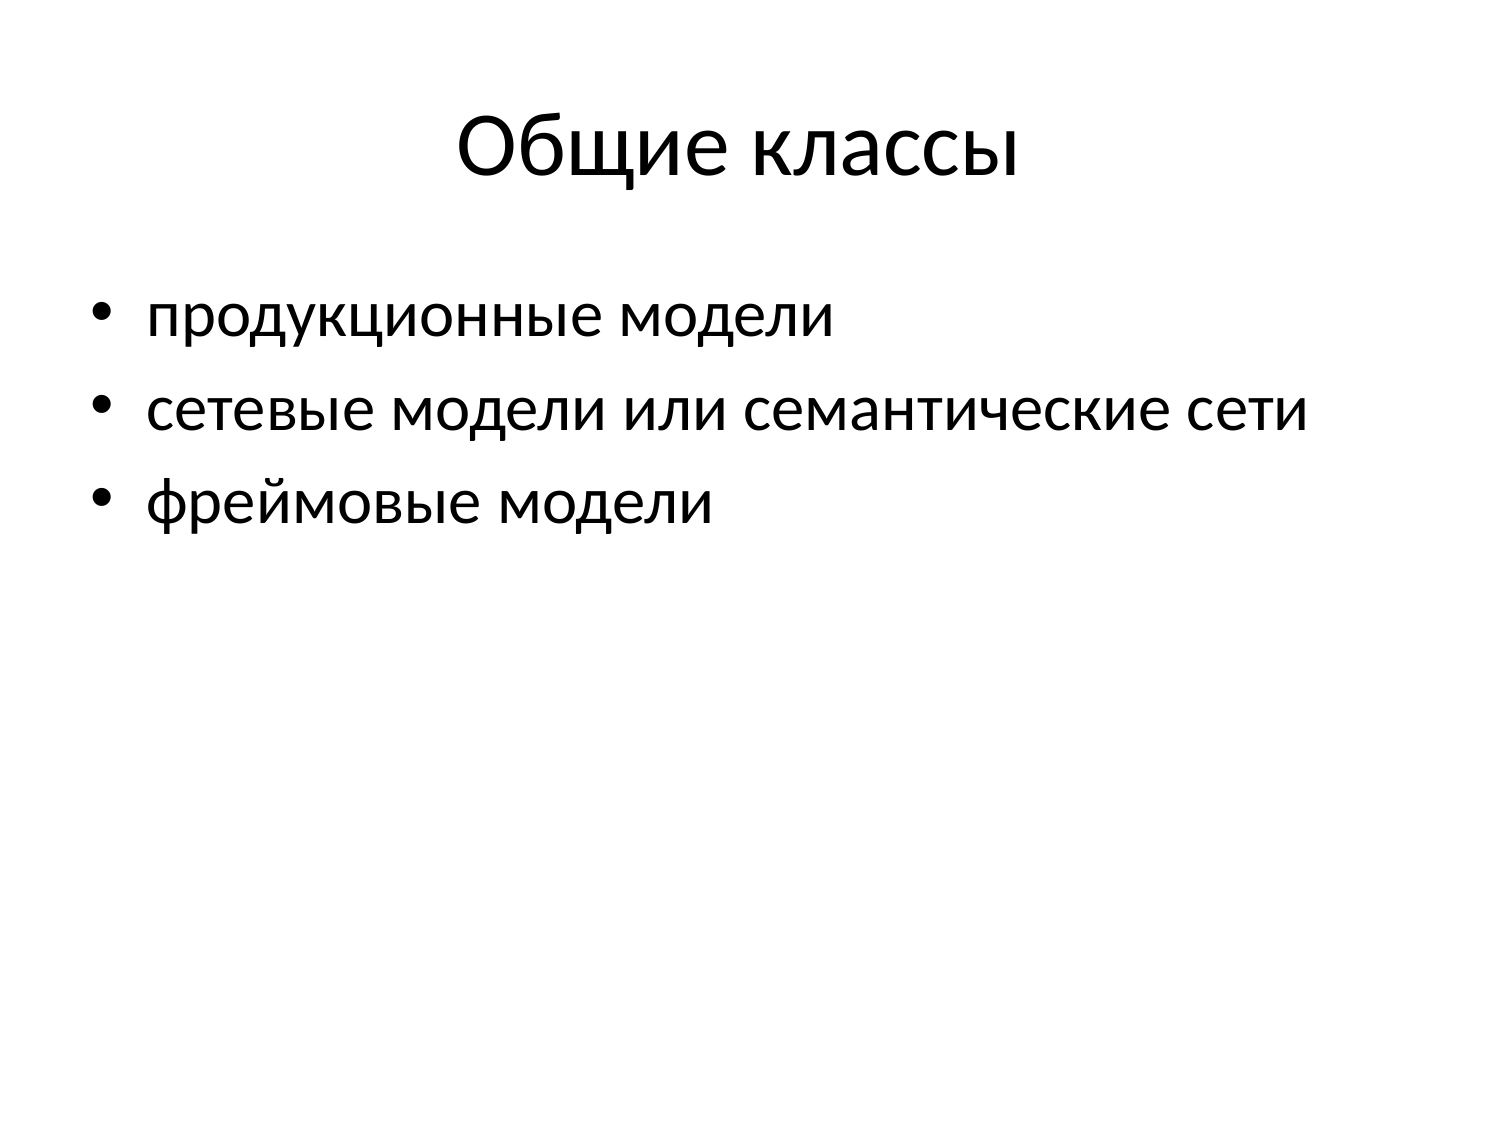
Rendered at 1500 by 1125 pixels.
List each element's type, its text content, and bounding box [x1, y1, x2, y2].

title Общие классы [75, 45, 1425, 233]
list продукционные модели сетевые модели или семантические сети фреймовые модели [75, 262, 1425, 1005]
